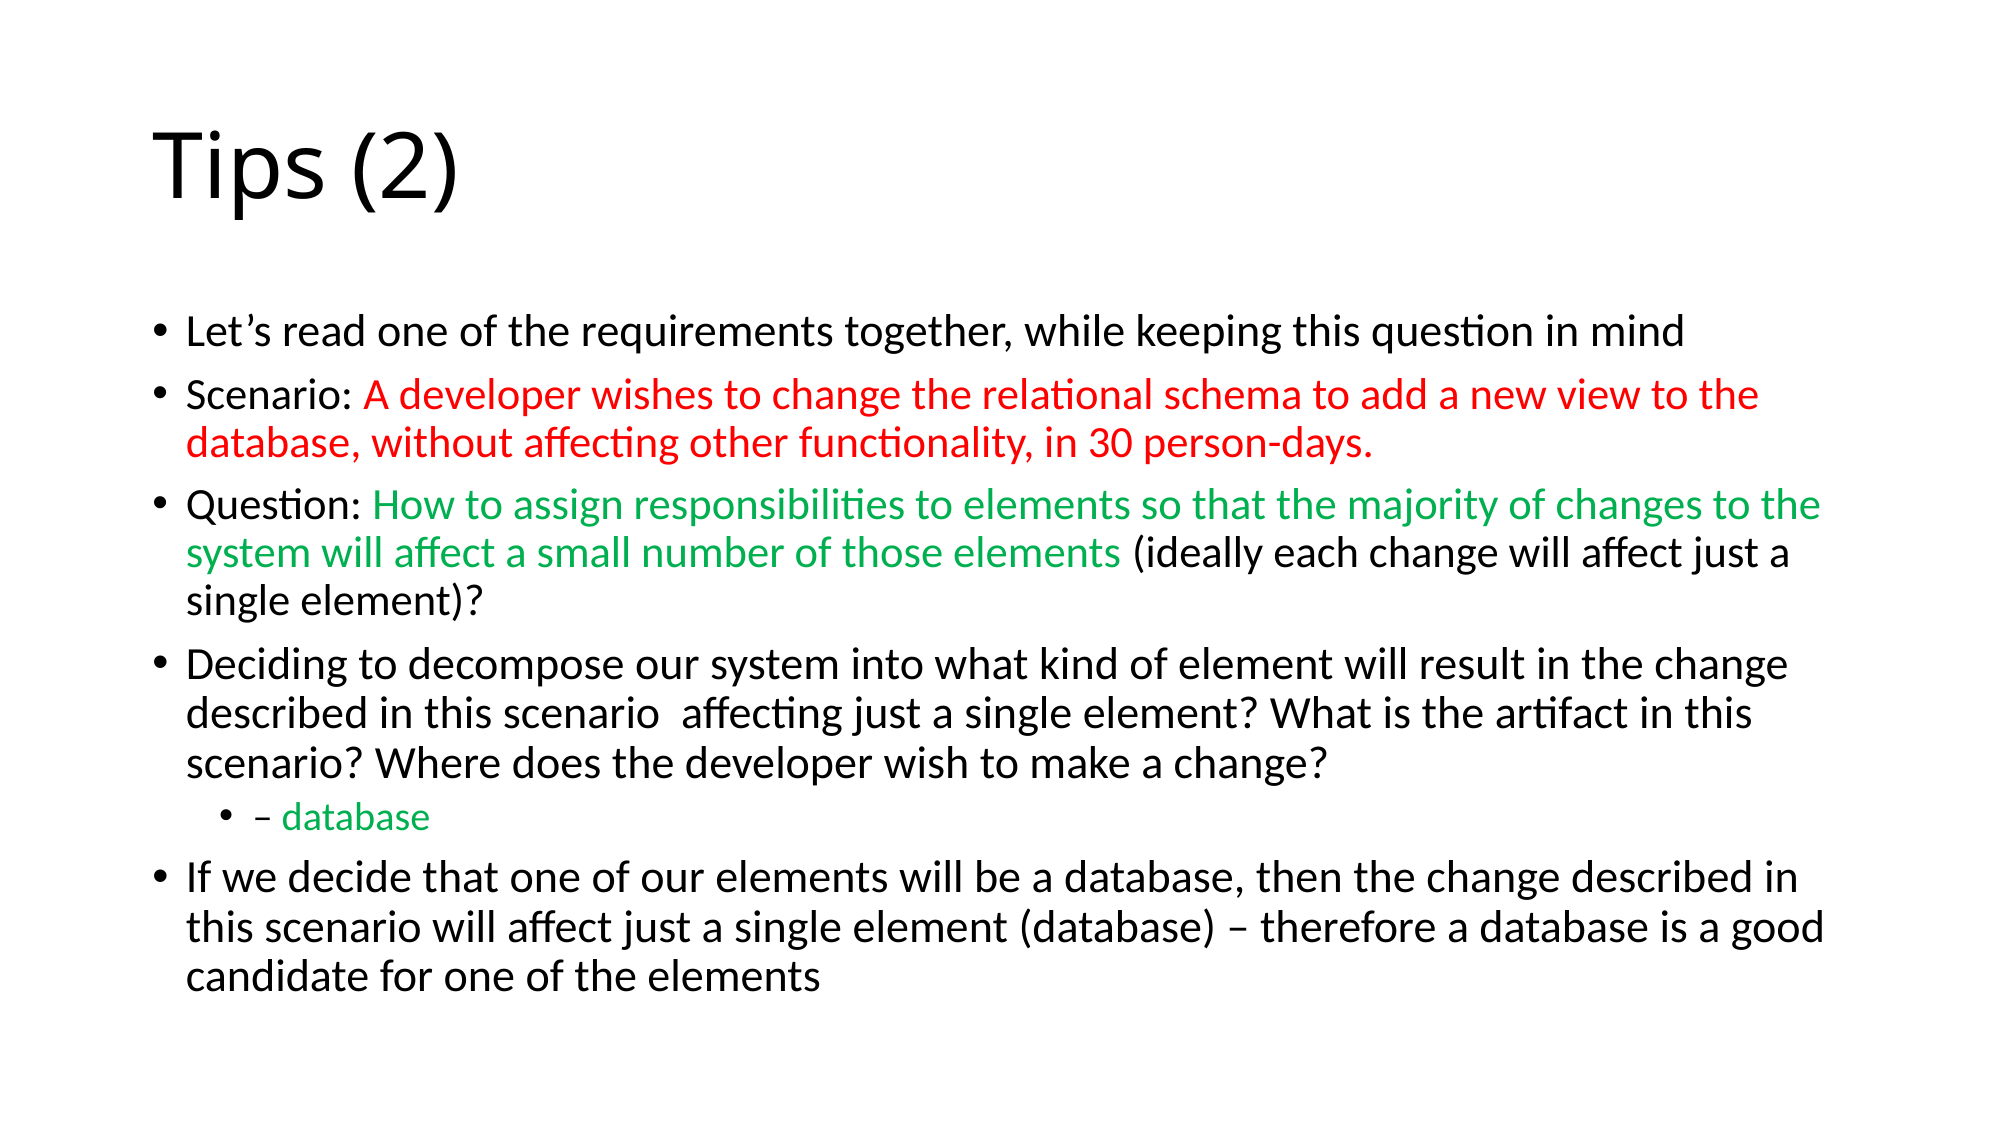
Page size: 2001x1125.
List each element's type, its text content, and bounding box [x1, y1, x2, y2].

title Tips (2) [137, 59, 1863, 278]
list Let’s read one of the requirements together, while keeping this question in mind Scenario: A developer wishes to change the relational schema to add a new view to the database, without affecting other functionality, in 30 person-days. Question: How to assign responsibilities to elements so that the majority of changes to the system will affect a small number of those elements (ideally each change will affect just a single element)? Deciding to decompose our system into what kind of element will result in the change described in this scenario affecting just a single element? What is the artifact in this scenario? Where does the developer wish to make a change? – database If we decide that one of our elements will be a database, then the change described in this scenario will affect just a single element (database) – therefore a database is a good candidate for one of the elements [137, 299, 1863, 1014]
